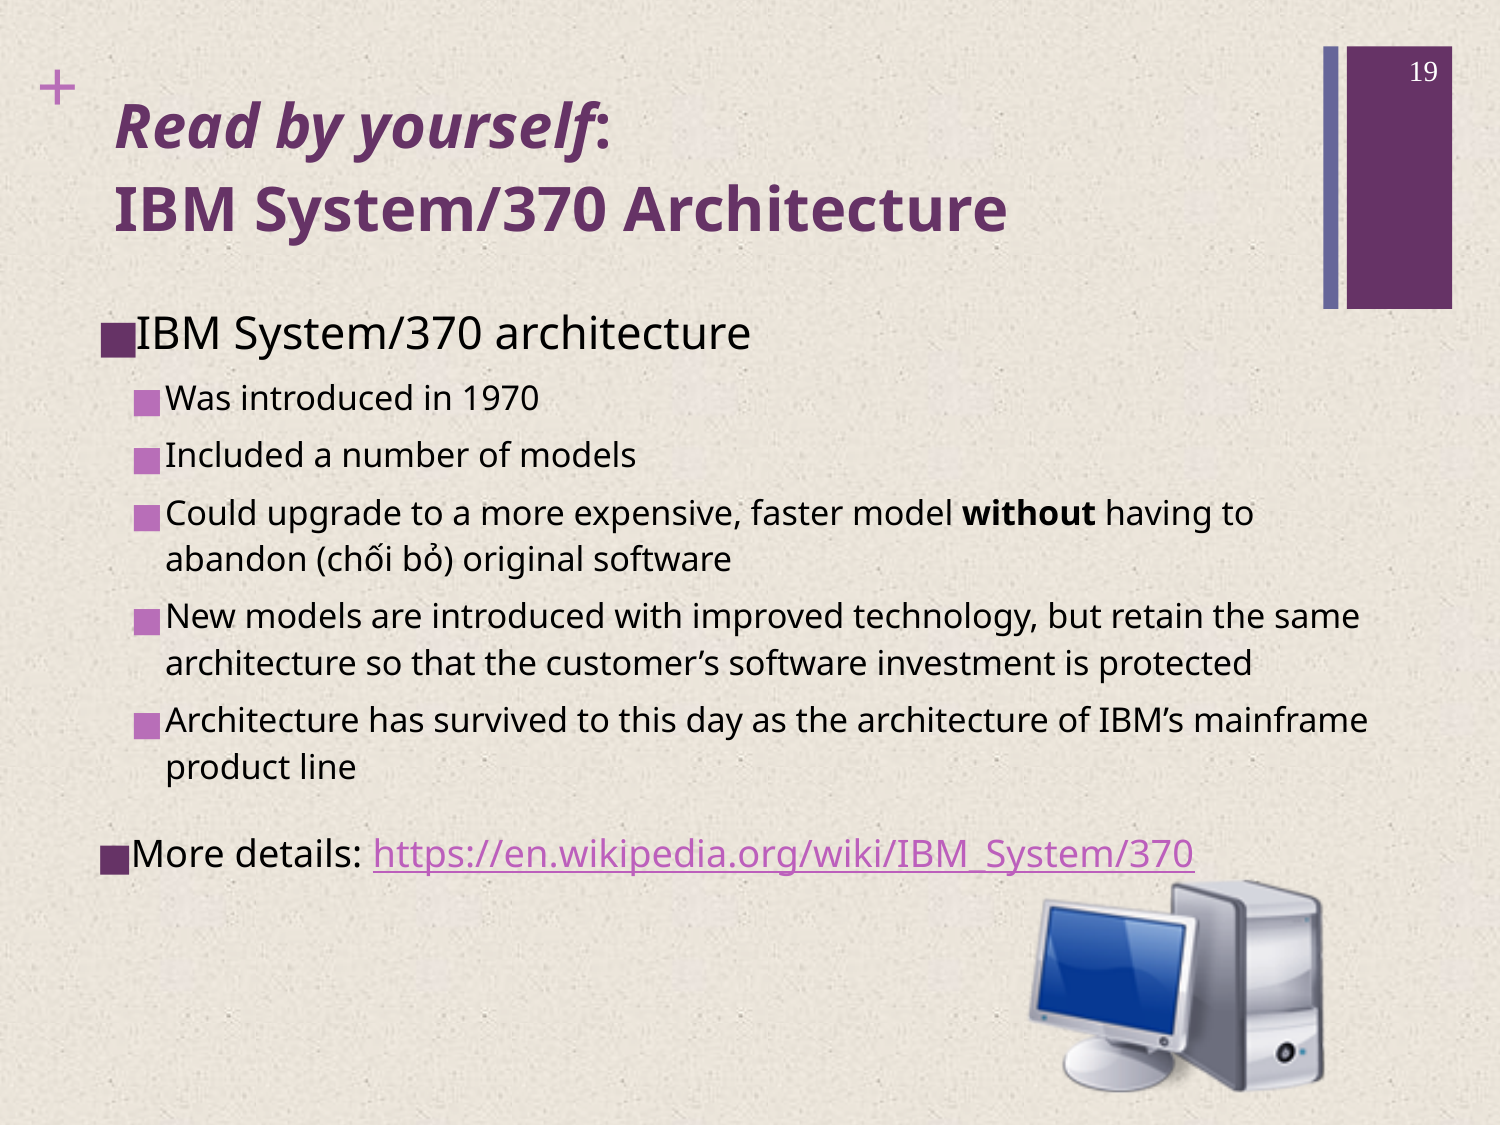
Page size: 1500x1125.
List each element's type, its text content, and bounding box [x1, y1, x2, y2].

title Read by yourself: IBM System/370 Architecture [99, 75, 1340, 259]
list IBM System/370 architecture Was introduced in 1970 Included a number of models Could upgrade to a more expensive, faster model without having to abandon (chối bỏ) original software New models are introduced with improved technology, but retain the same architecture so that the customer’s software investment is protected Architecture has survived to this day as the architecture of IBM’s mainframe product line More details: https://en.wikipedia.org/wiki/IBM_System/370 [81, 292, 1383, 894]
slide_number ‹#› [1362, 39, 1454, 100]
picture [1012, 824, 1348, 1125]
text_box [175, 275, 1243, 413]
